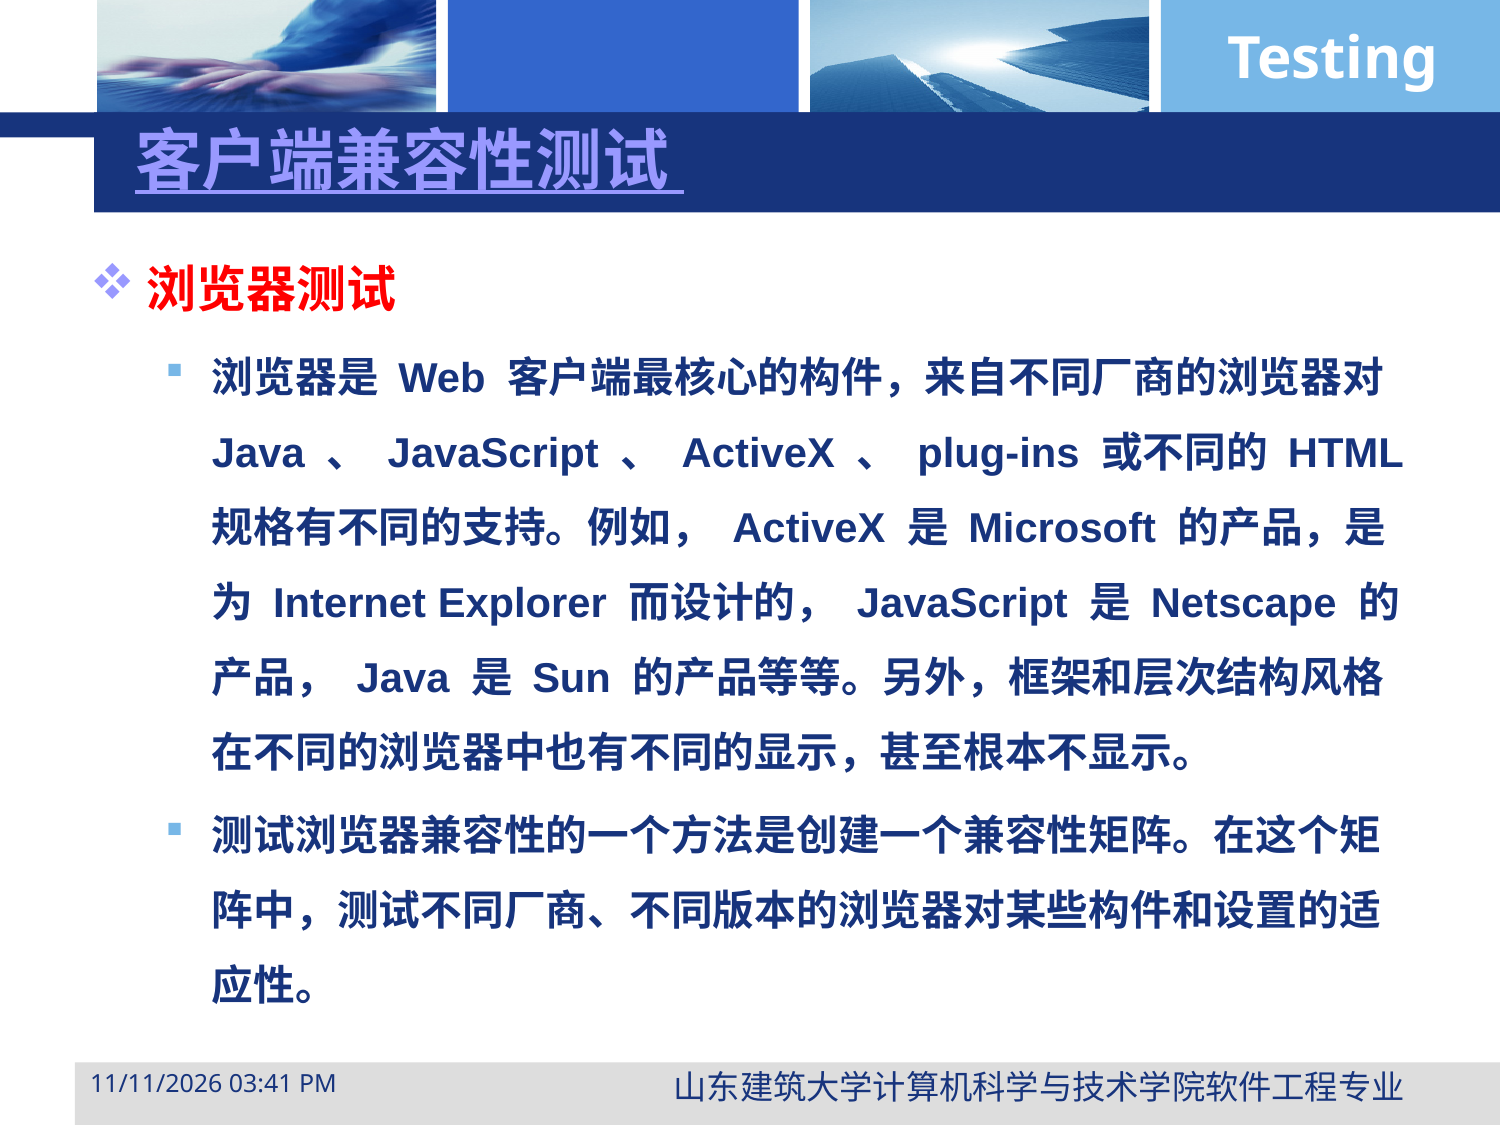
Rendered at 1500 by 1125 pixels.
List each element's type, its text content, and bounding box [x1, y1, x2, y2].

picture [97, 0, 437, 112]
list 浏览器测试 浏览器是 Web 客户端最核心的构件，来自不同厂商的浏览器对 Java 、 JavaScript 、 ActiveX 、 plug-ins 或不同的 HTML 规格有不同的支持。例如， ActiveX 是 Microsoft 的产品，是为 Internet Explorer 而设计的， JavaScript 是 Netscape 的产品， Java 是 Sun 的产品等等。另外，框架和层次结构风格在不同的浏览器中也有不同的显示，甚至根本不显示。 测试浏览器兼容性的一个方法是创建一个兼容性矩阵。在这个矩阵中，测试不同厂商、不同版本的浏览器对某些构件和设置的适应性。 [75, 220, 1425, 1021]
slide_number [75, 1059, 526, 1113]
title 客户端兼容性测试 [120, 120, 1400, 213]
picture [810, 0, 1150, 112]
footer 山东建筑大学计算机科学与技术学院软件工程专业 [608, 1058, 1471, 1106]
